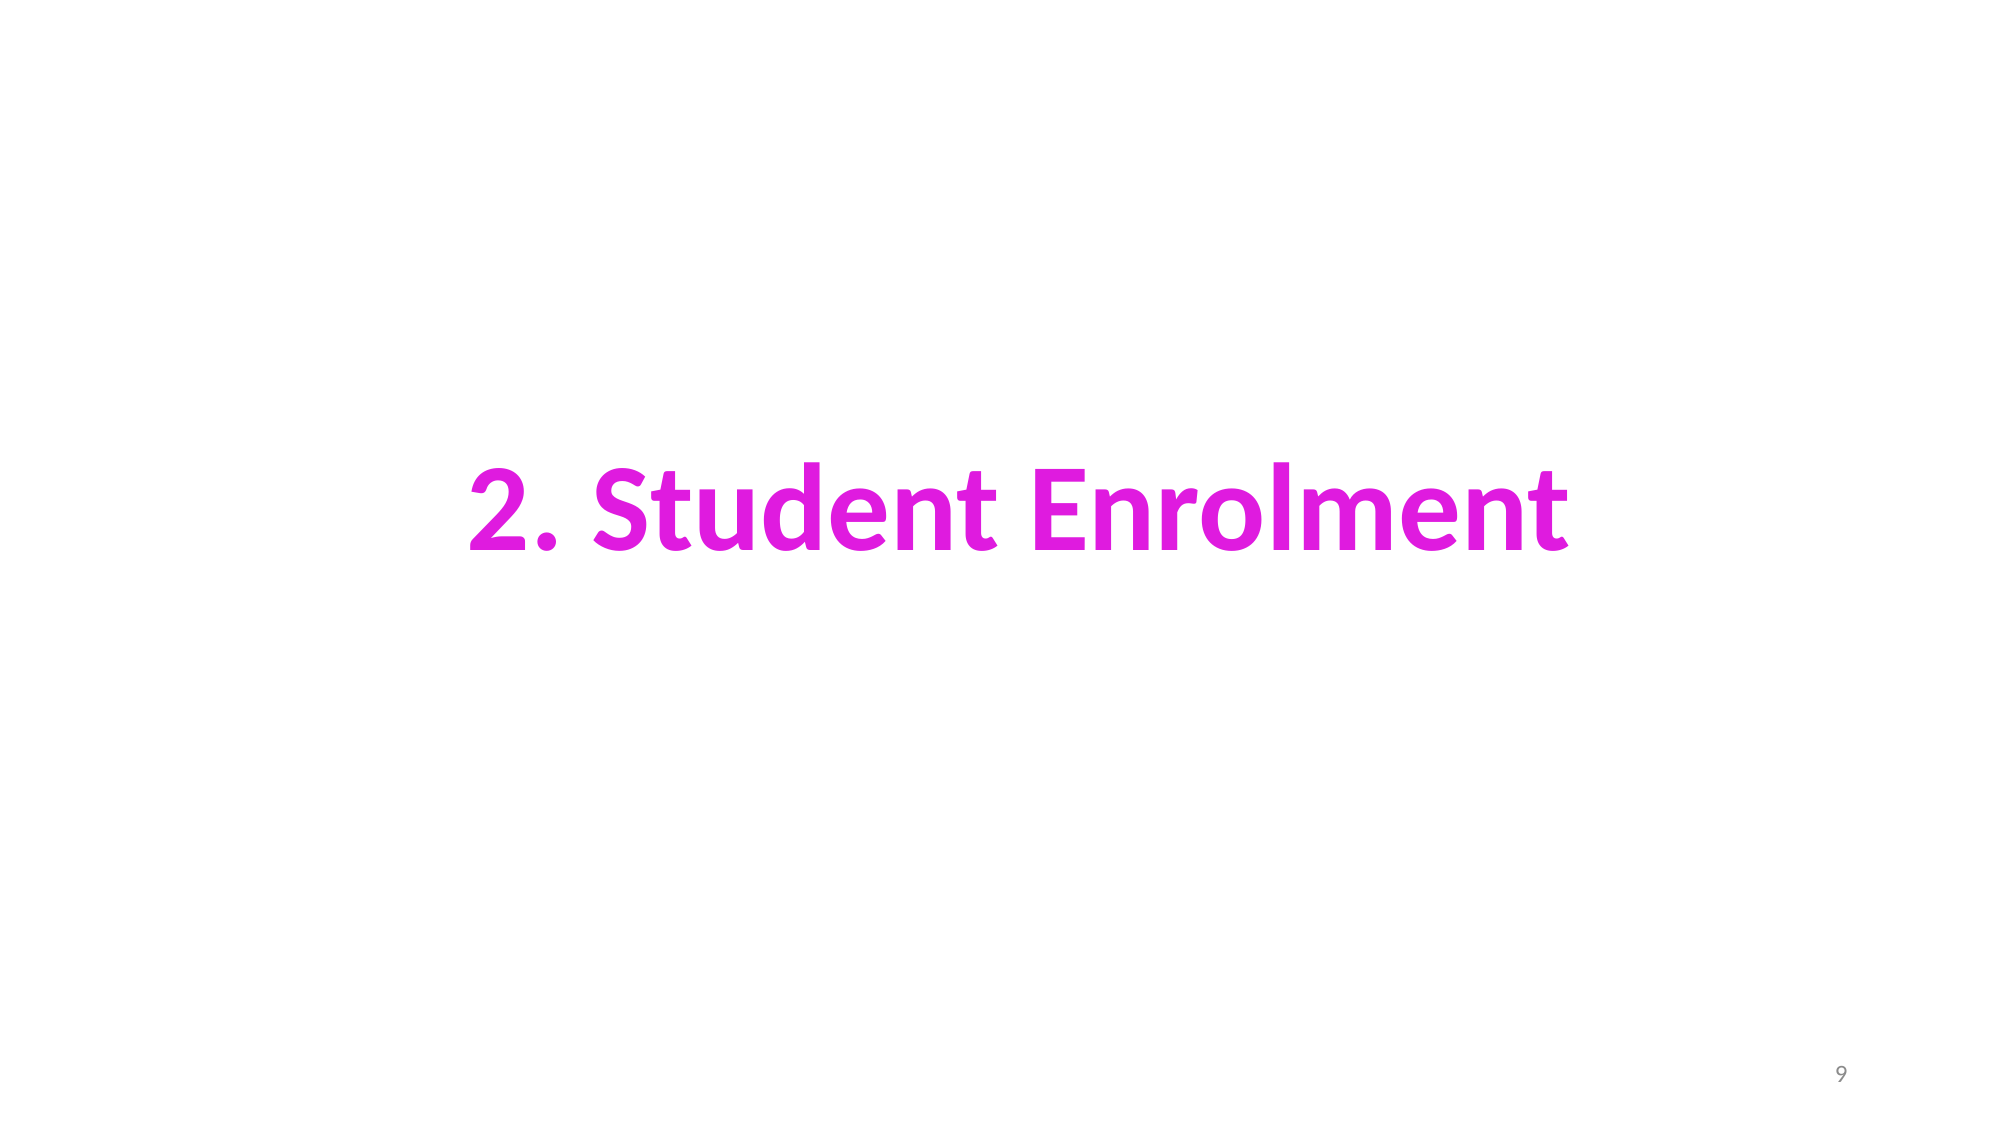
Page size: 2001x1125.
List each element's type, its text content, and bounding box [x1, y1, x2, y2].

text_box 2. Student Enrolment [452, 407, 1615, 584]
slide_number 9 [1412, 1042, 1863, 1103]
